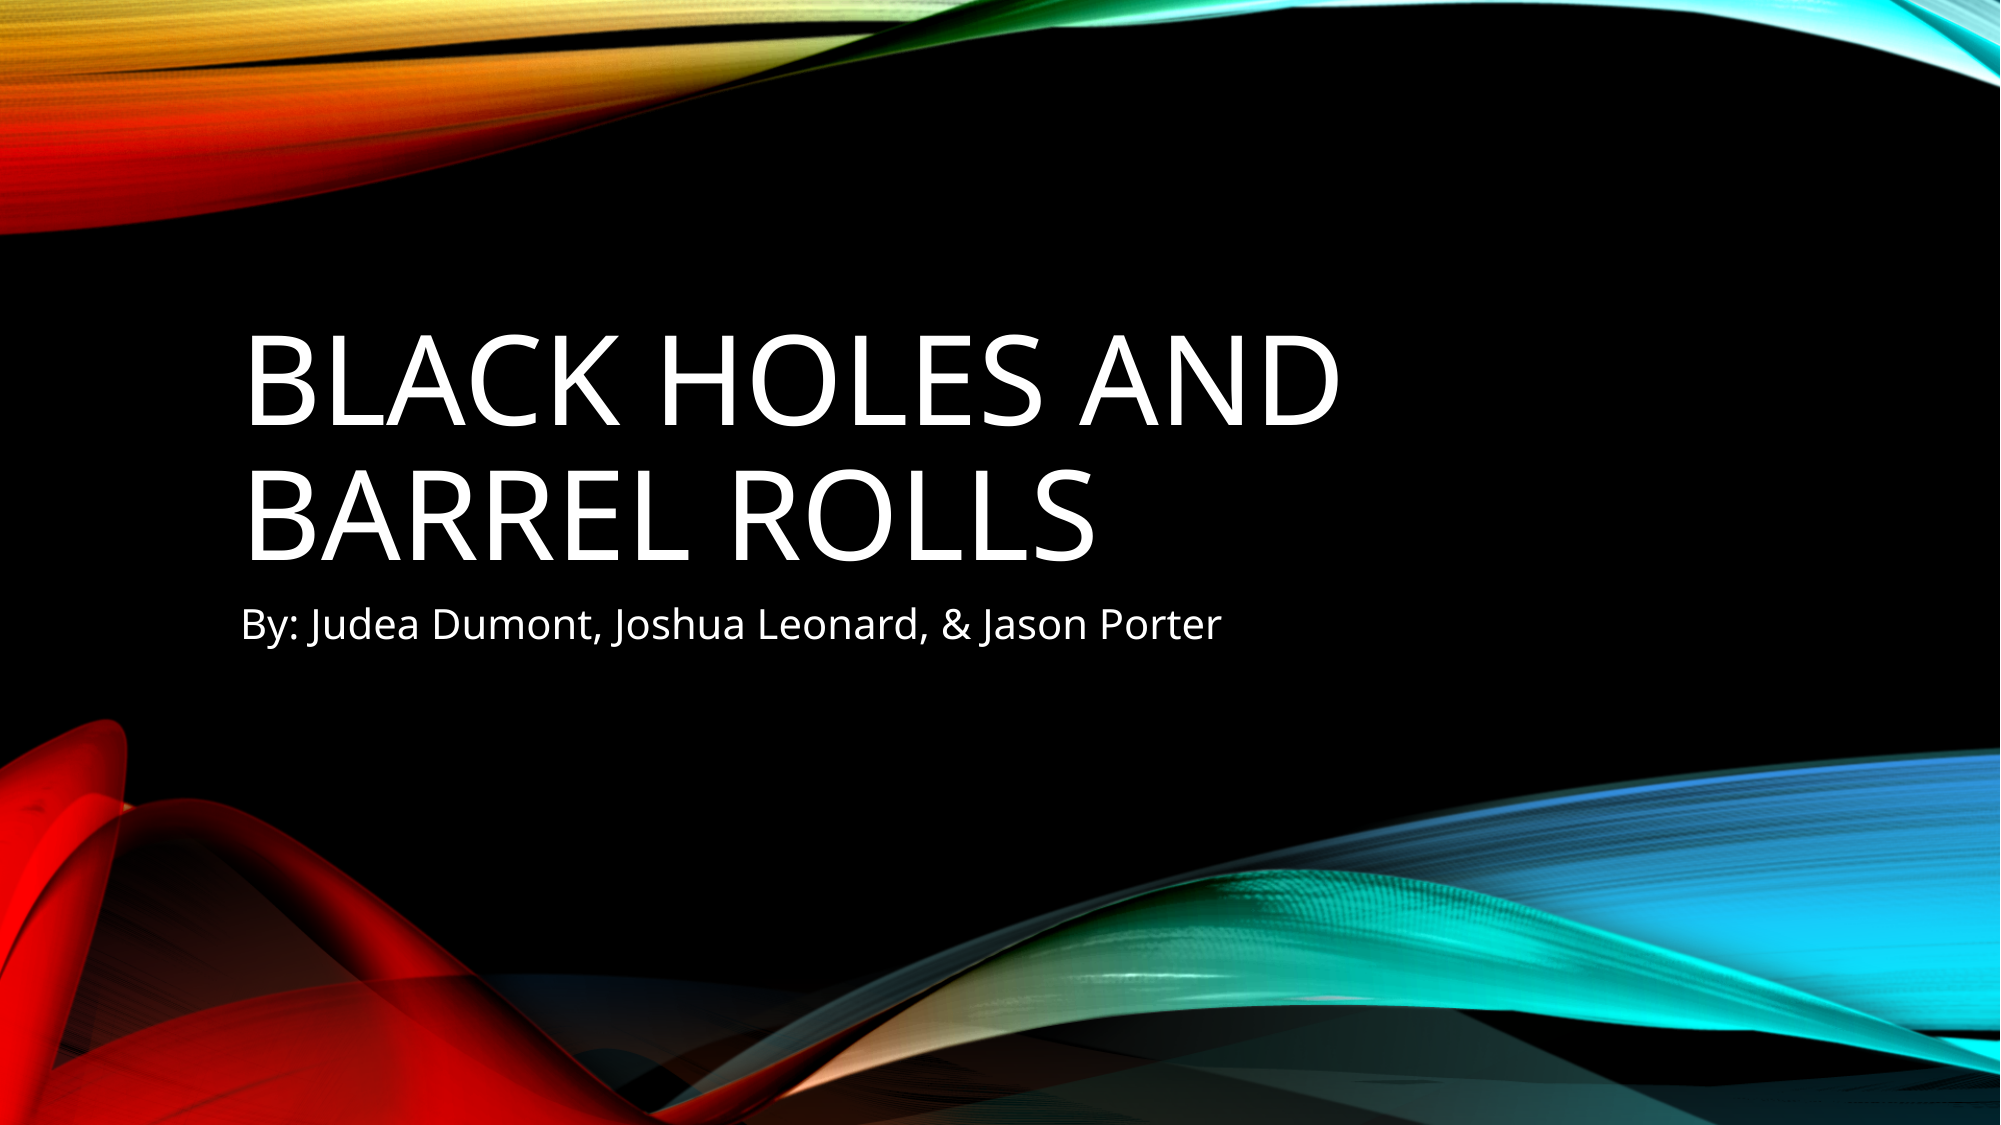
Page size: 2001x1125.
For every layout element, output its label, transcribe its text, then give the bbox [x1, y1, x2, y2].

title Black Holes and Barrel Rolls [225, 295, 1775, 595]
subtitle By: Judea Dumont, Joshua Leonard, & Jason Porter [225, 595, 1775, 709]
picture [0, 717, 2000, 1125]
picture [0, 0, 2000, 237]
